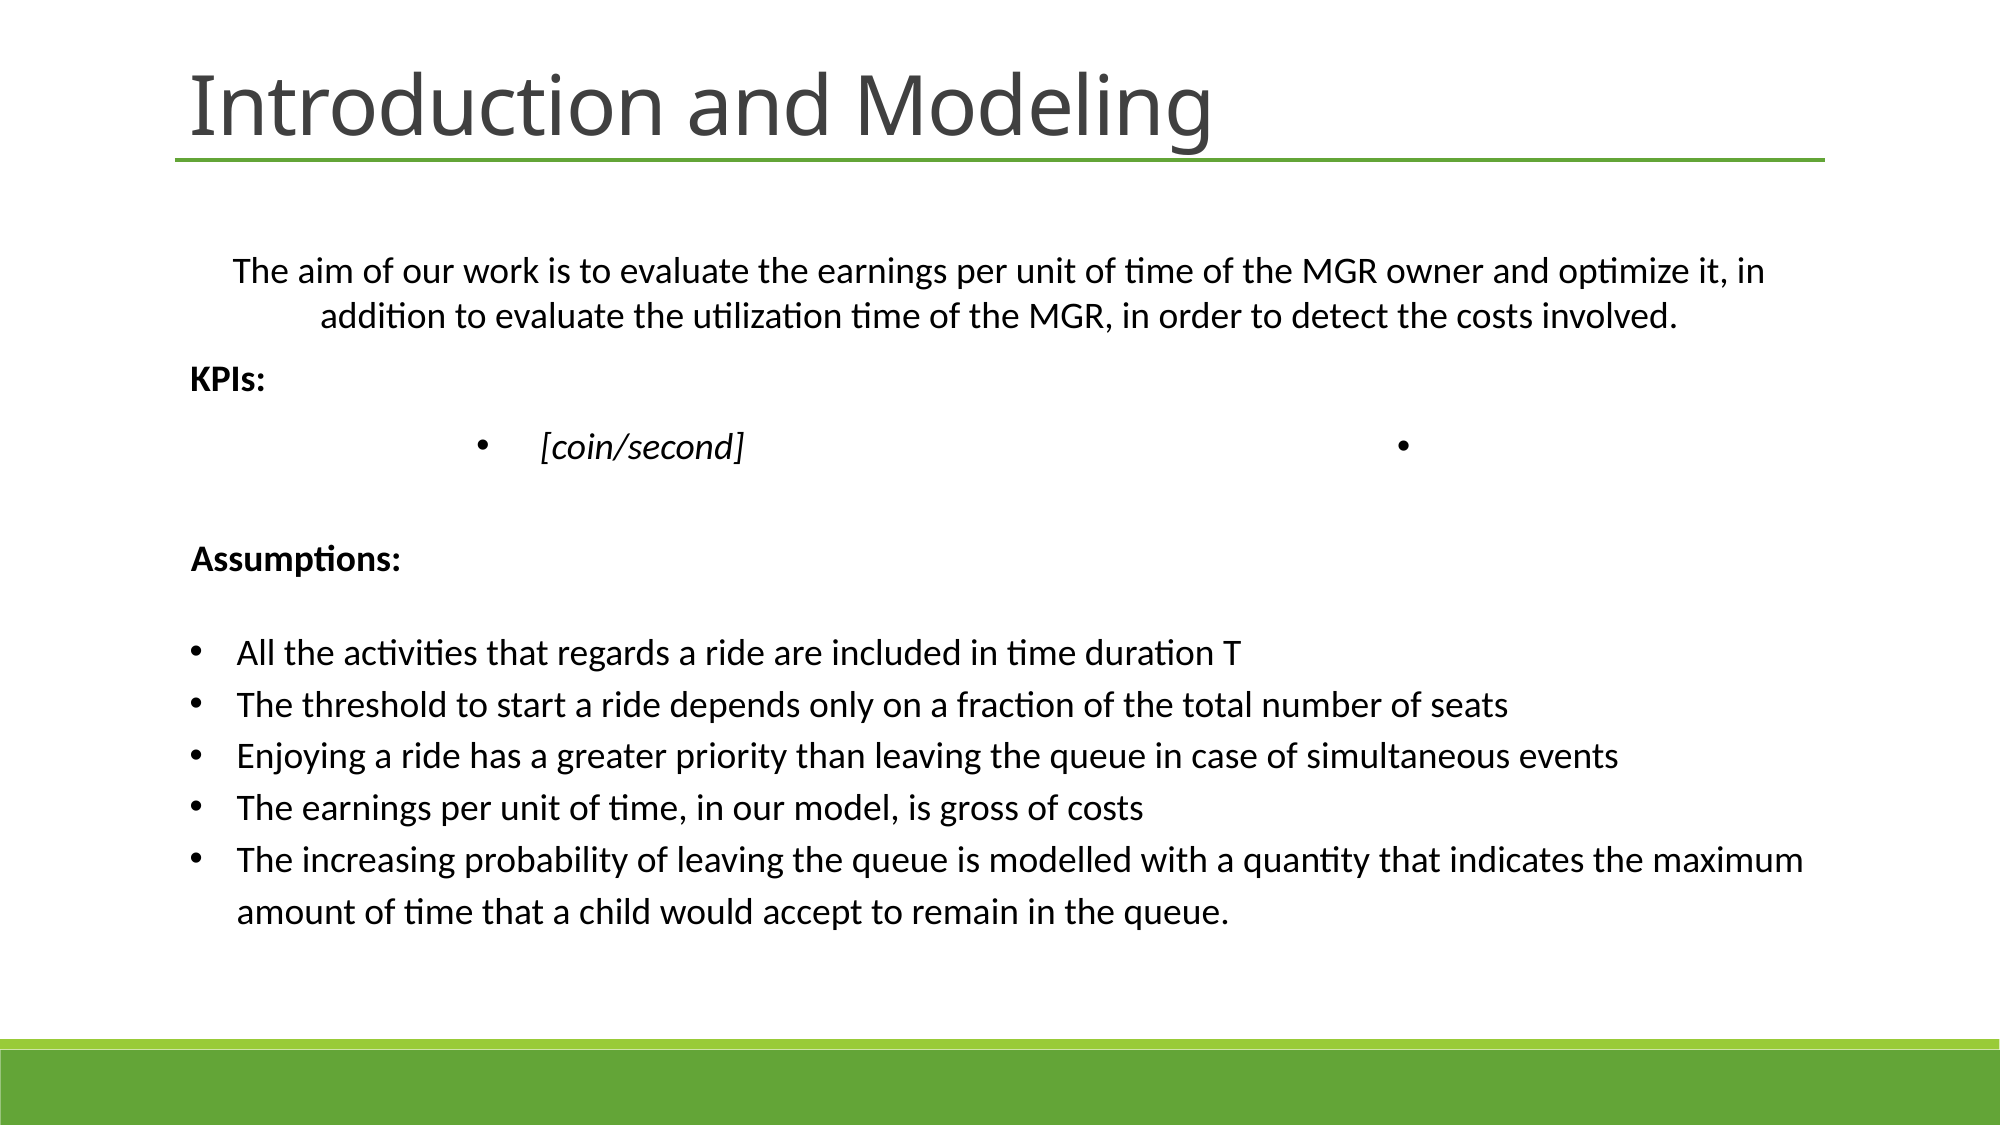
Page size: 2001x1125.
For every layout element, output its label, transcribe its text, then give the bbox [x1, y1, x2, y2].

text_box KPIs: [175, 347, 282, 407]
text_box Assumptions: [175, 526, 417, 587]
text_box All the activities that regards a ride are included in time duration T The threshold to start a ride depends only on a fraction of the total number of seats Enjoying a ride has a greater priority than leaving the queue in case of simultaneous events The earnings per unit of time, in our model, is gross of costs The increasing probability of leaving the queue is modelled with a quantity that indicates the maximum amount of time that a child would accept to remain in the queue. [174, 613, 1886, 940]
text_box The aim of our work is to evaluate the earnings per unit of time of the MGR owner and optimize it, in addition to evaluate the utilization time of the MGR, in order to detect the costs involved. [174, 238, 1825, 344]
title Introduction and Modeling [174, 41, 1825, 158]
